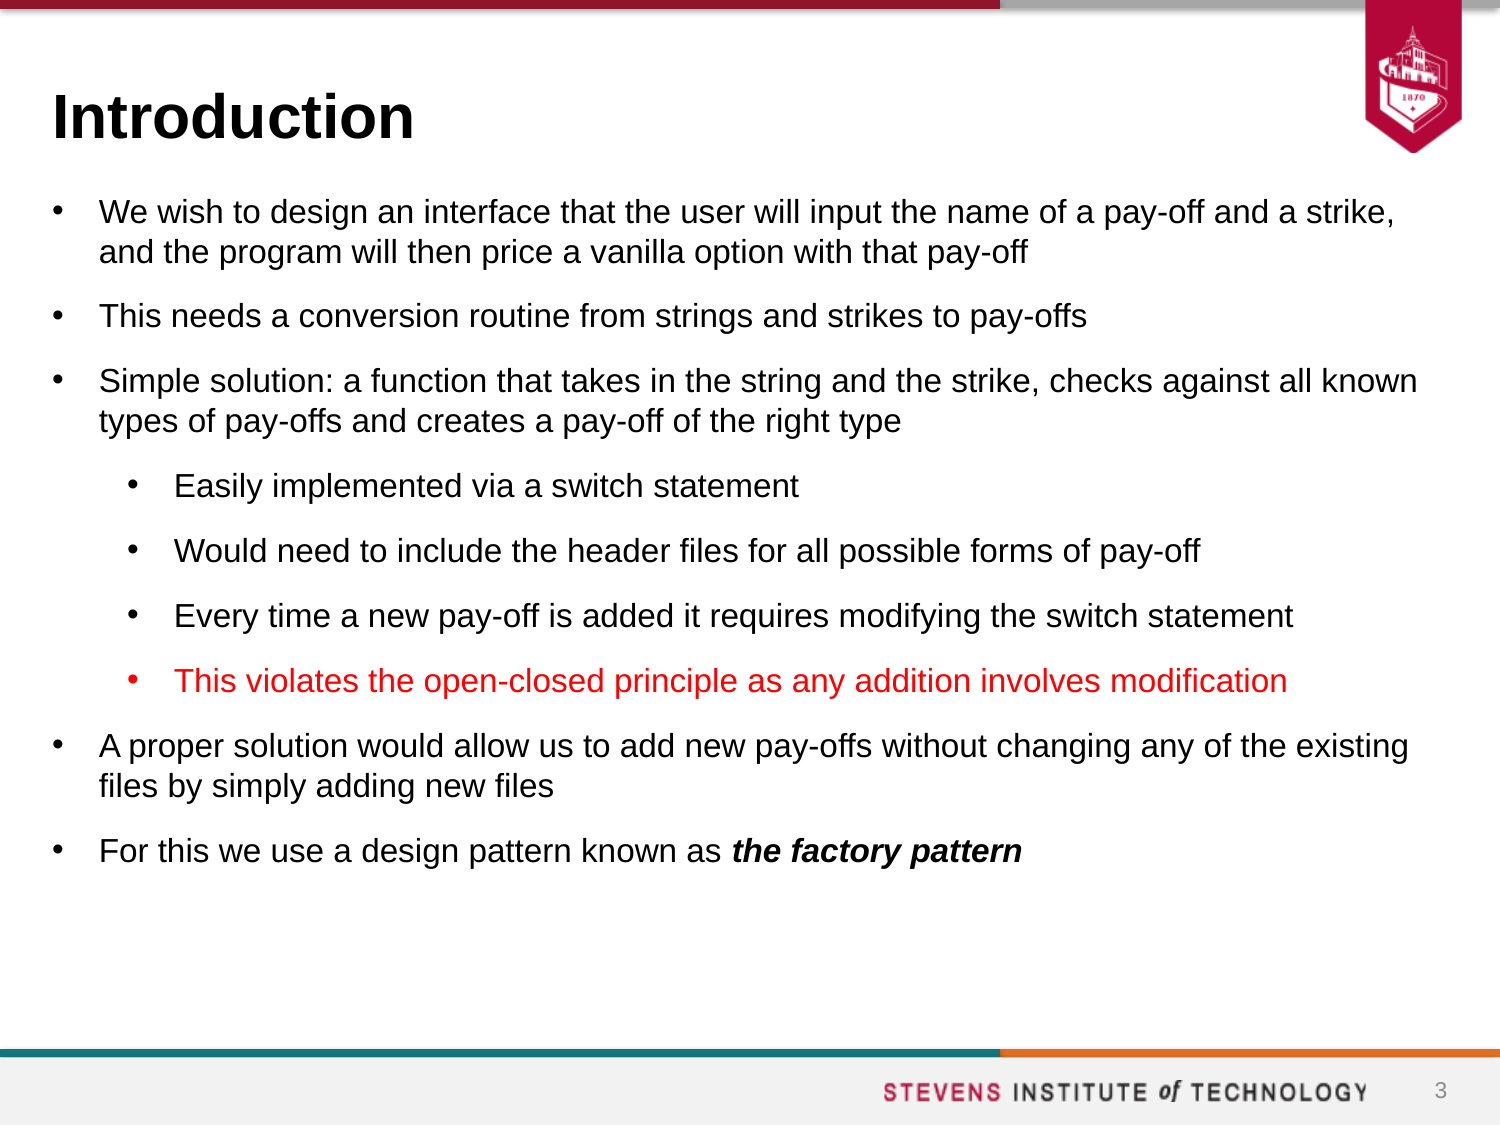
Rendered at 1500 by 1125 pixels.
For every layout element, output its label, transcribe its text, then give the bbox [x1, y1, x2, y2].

slide_number 3 [1401, 1059, 1481, 1120]
title Introduction [37, 68, 1236, 157]
list We wish to design an interface that the user will input the name of a pay-off and a strike, and the program will then price a vanilla option with that pay-off This needs a conversion routine from strings and strikes to pay-offs Simple solution: a function that takes in the string and the strike, checks against all known types of pay-offs and creates a pay-off of the right type Easily implemented via a switch statement Would need to include the header files for all possible forms of pay-off Every time a new pay-off is added it requires modifying the switch statement This violates the open-closed principle as any addition involves modification A proper solution would allow us to add new pay-offs without changing any of the existing files by simply adding new files For this we use a design pattern known as the factory pattern [37, 182, 1463, 1000]
